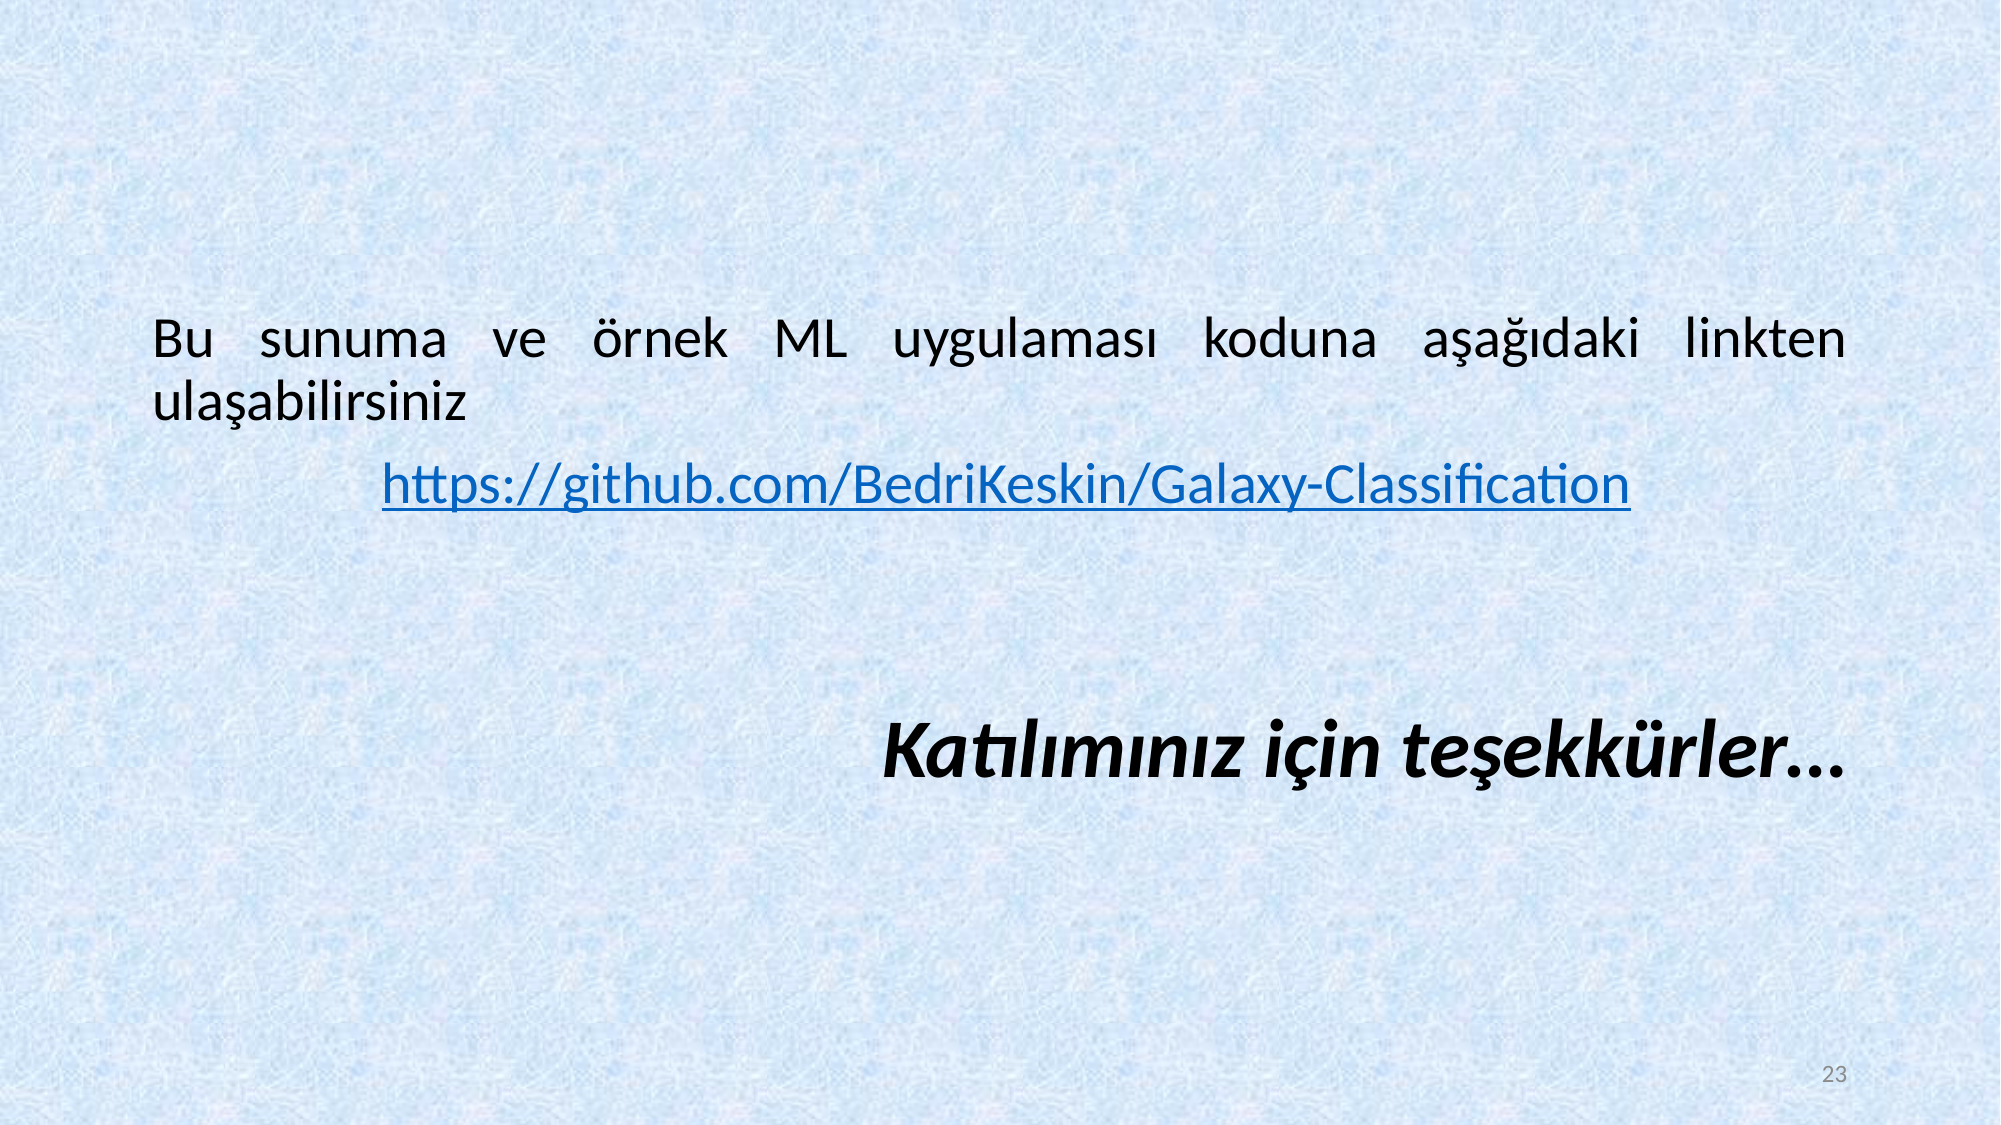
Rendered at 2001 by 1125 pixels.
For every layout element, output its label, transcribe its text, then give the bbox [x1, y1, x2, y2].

list Bu sunuma ve örnek ML uygulaması koduna aşağıdaki linkten ulaşabilirsiniz https://github.com/BedriKeskin/Galaxy-Classification Katılımınız için teşekkürler… [137, 299, 1863, 1014]
slide_number 23 [1412, 1042, 1863, 1103]
picture [0, 0, 2001, 1125]
